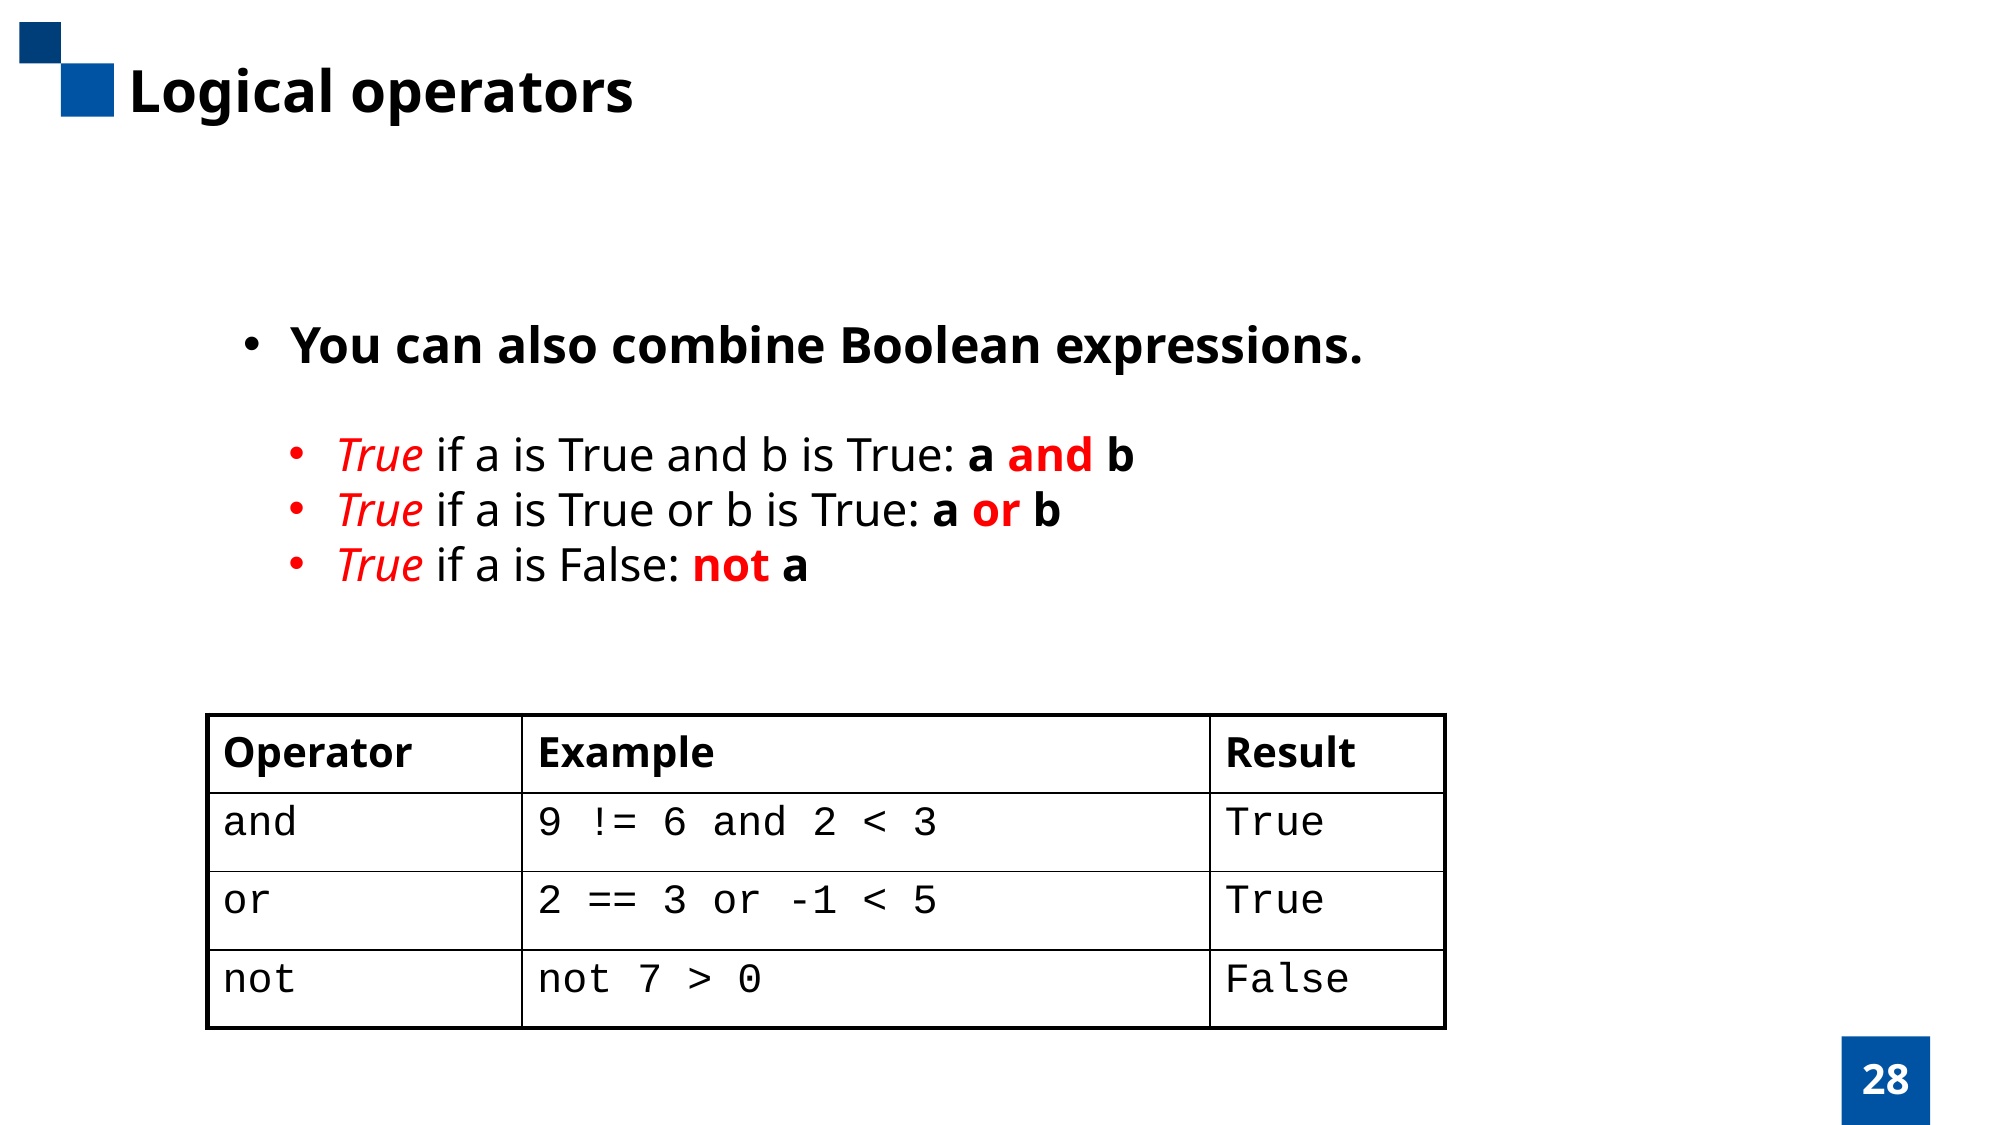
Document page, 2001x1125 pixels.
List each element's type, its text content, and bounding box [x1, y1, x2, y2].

table_cell True [1211, 872, 1443, 949]
table_cell not 7 > 0 [523, 951, 1209, 1026]
text_box You can also combine Boolean expressions. [228, 306, 1379, 381]
table_header Result [1211, 717, 1443, 792]
table_cell 9 != 6 and 2 < 3 [523, 794, 1209, 871]
slide_number 28 [1771, 1051, 2000, 1112]
table_cell or [210, 872, 521, 949]
table_cell 2 == 3 or -1 < 5 [523, 872, 1209, 949]
table_header Example [523, 717, 1209, 792]
table_cell and [210, 794, 521, 871]
text_box True if a is True and b is True: a and b True if a is True or b is True: a or b True if a is False: not a [273, 418, 1151, 598]
table_cell not [210, 951, 521, 1026]
table_cell True [1211, 794, 1443, 871]
text_box Logical operators [113, 47, 875, 132]
table_cell False [1211, 951, 1443, 1026]
table_header Operator [210, 717, 521, 792]
